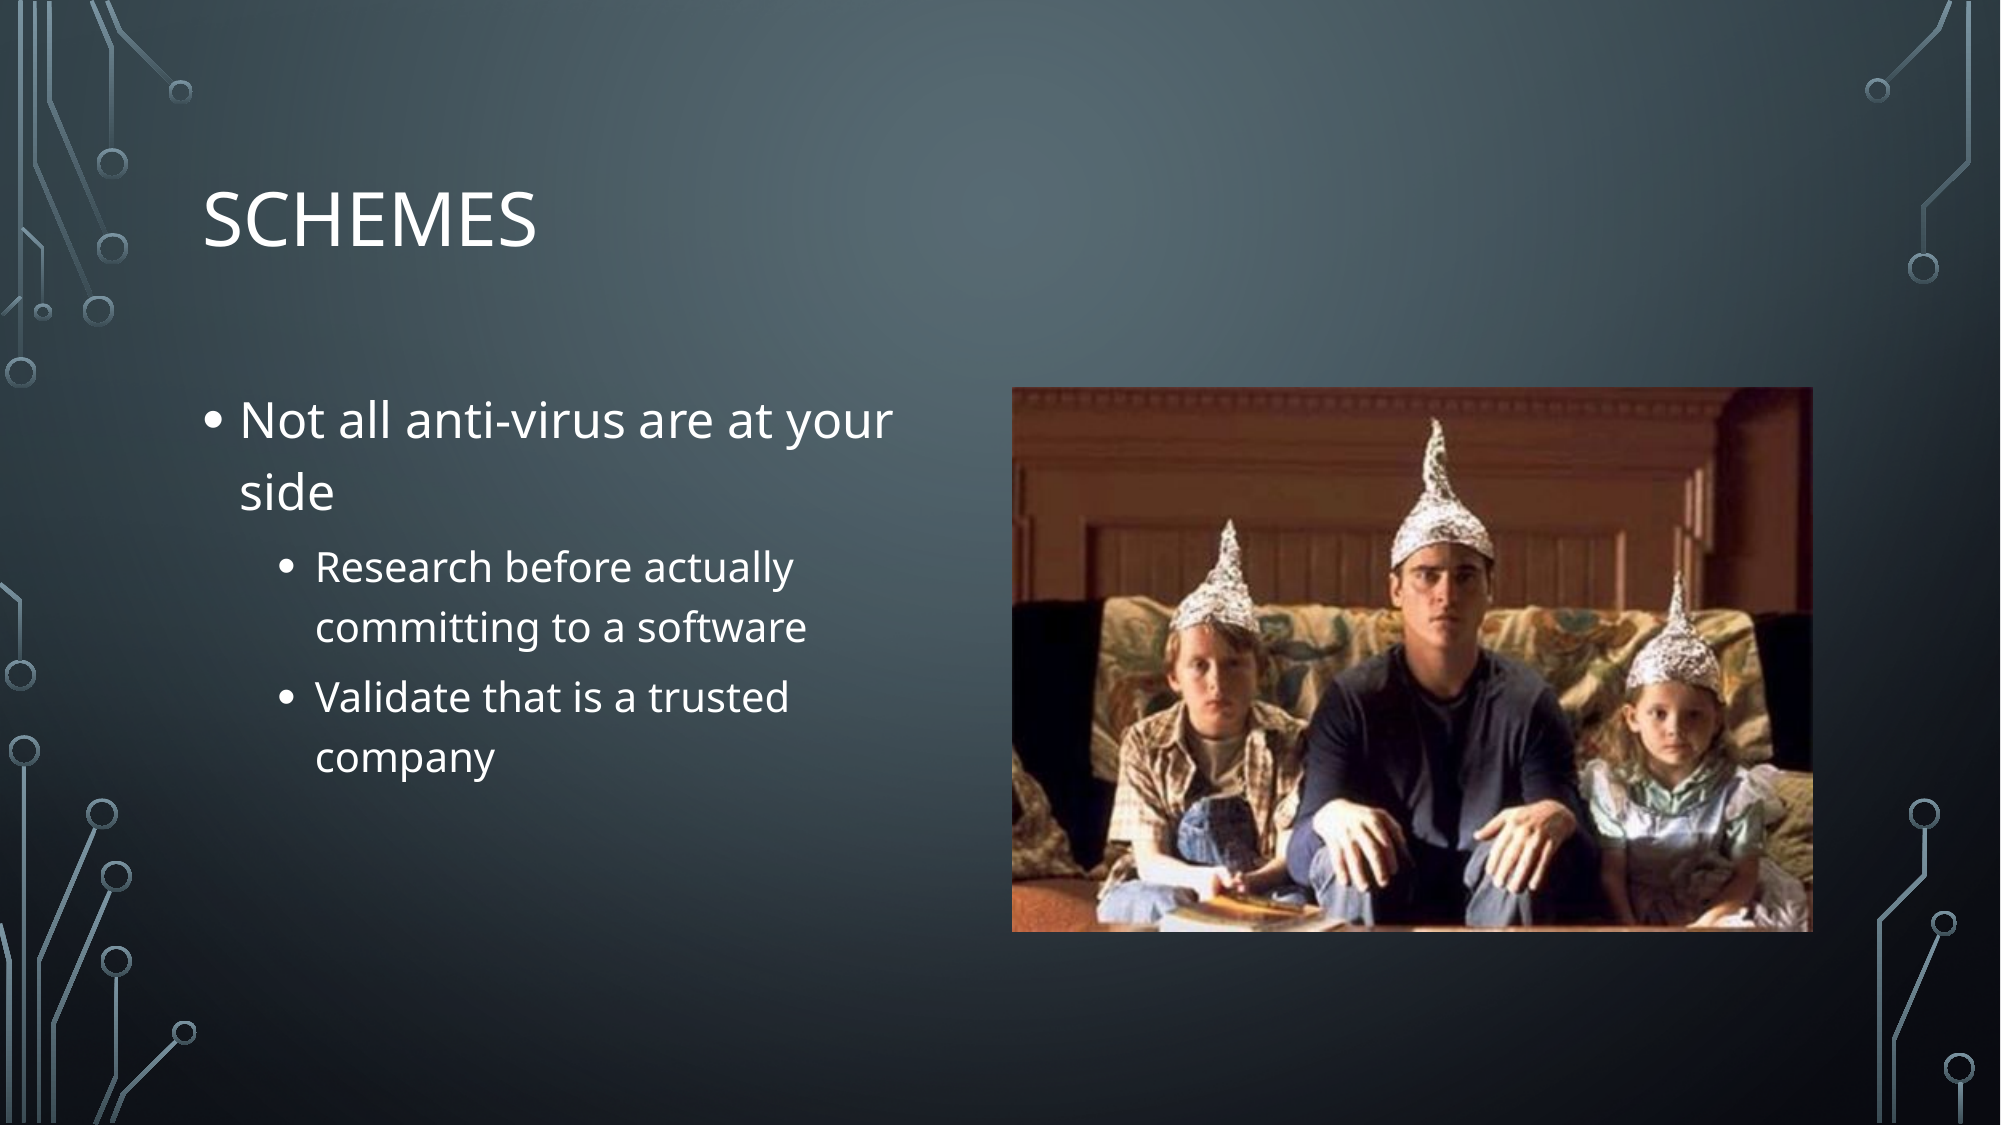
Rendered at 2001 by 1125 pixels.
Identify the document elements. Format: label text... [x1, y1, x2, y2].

list Not all anti-virus are at your side Research before actually committing to a software Validate that is a trusted company [187, 369, 988, 950]
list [1012, 387, 1813, 932]
title Schemes [187, 101, 1813, 344]
